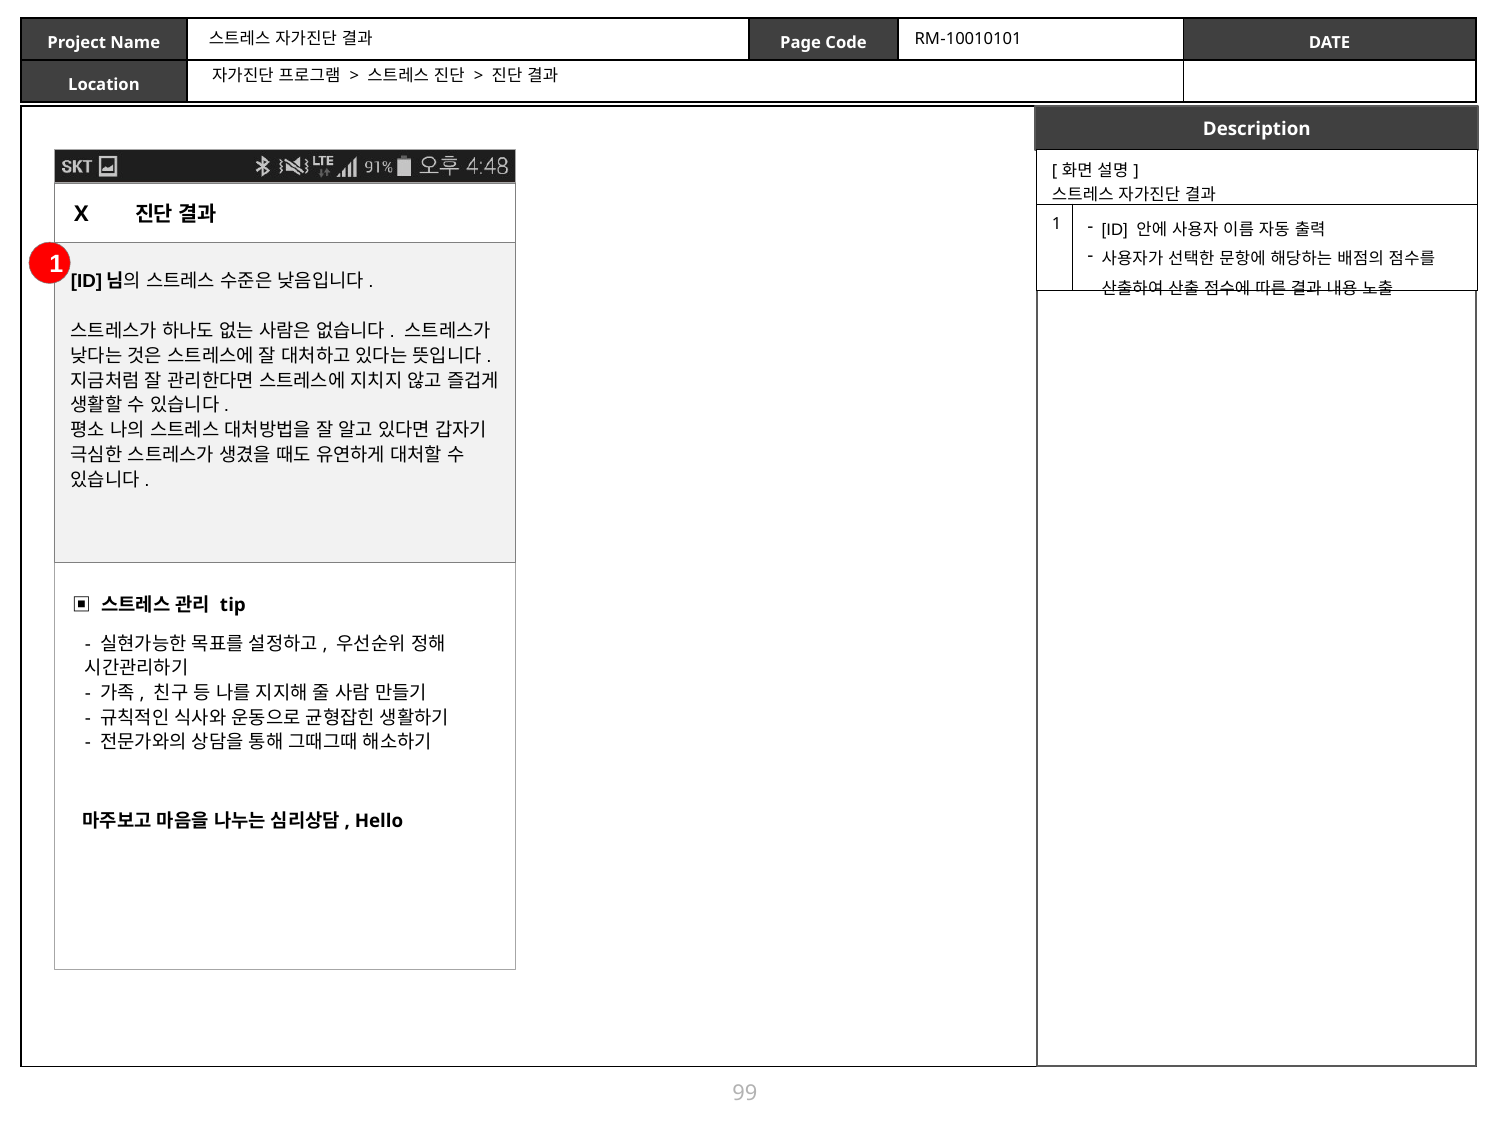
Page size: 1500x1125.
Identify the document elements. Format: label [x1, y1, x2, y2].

table_header [1037, 150, 1477, 204]
text_box [899, 20, 1037, 55]
table_cell [1037, 205, 1072, 290]
table_cell [1073, 205, 1477, 290]
text_box [26, 148, 517, 970]
text_box [193, 20, 389, 55]
text_box [197, 57, 574, 93]
slide_number [569, 1063, 920, 1124]
